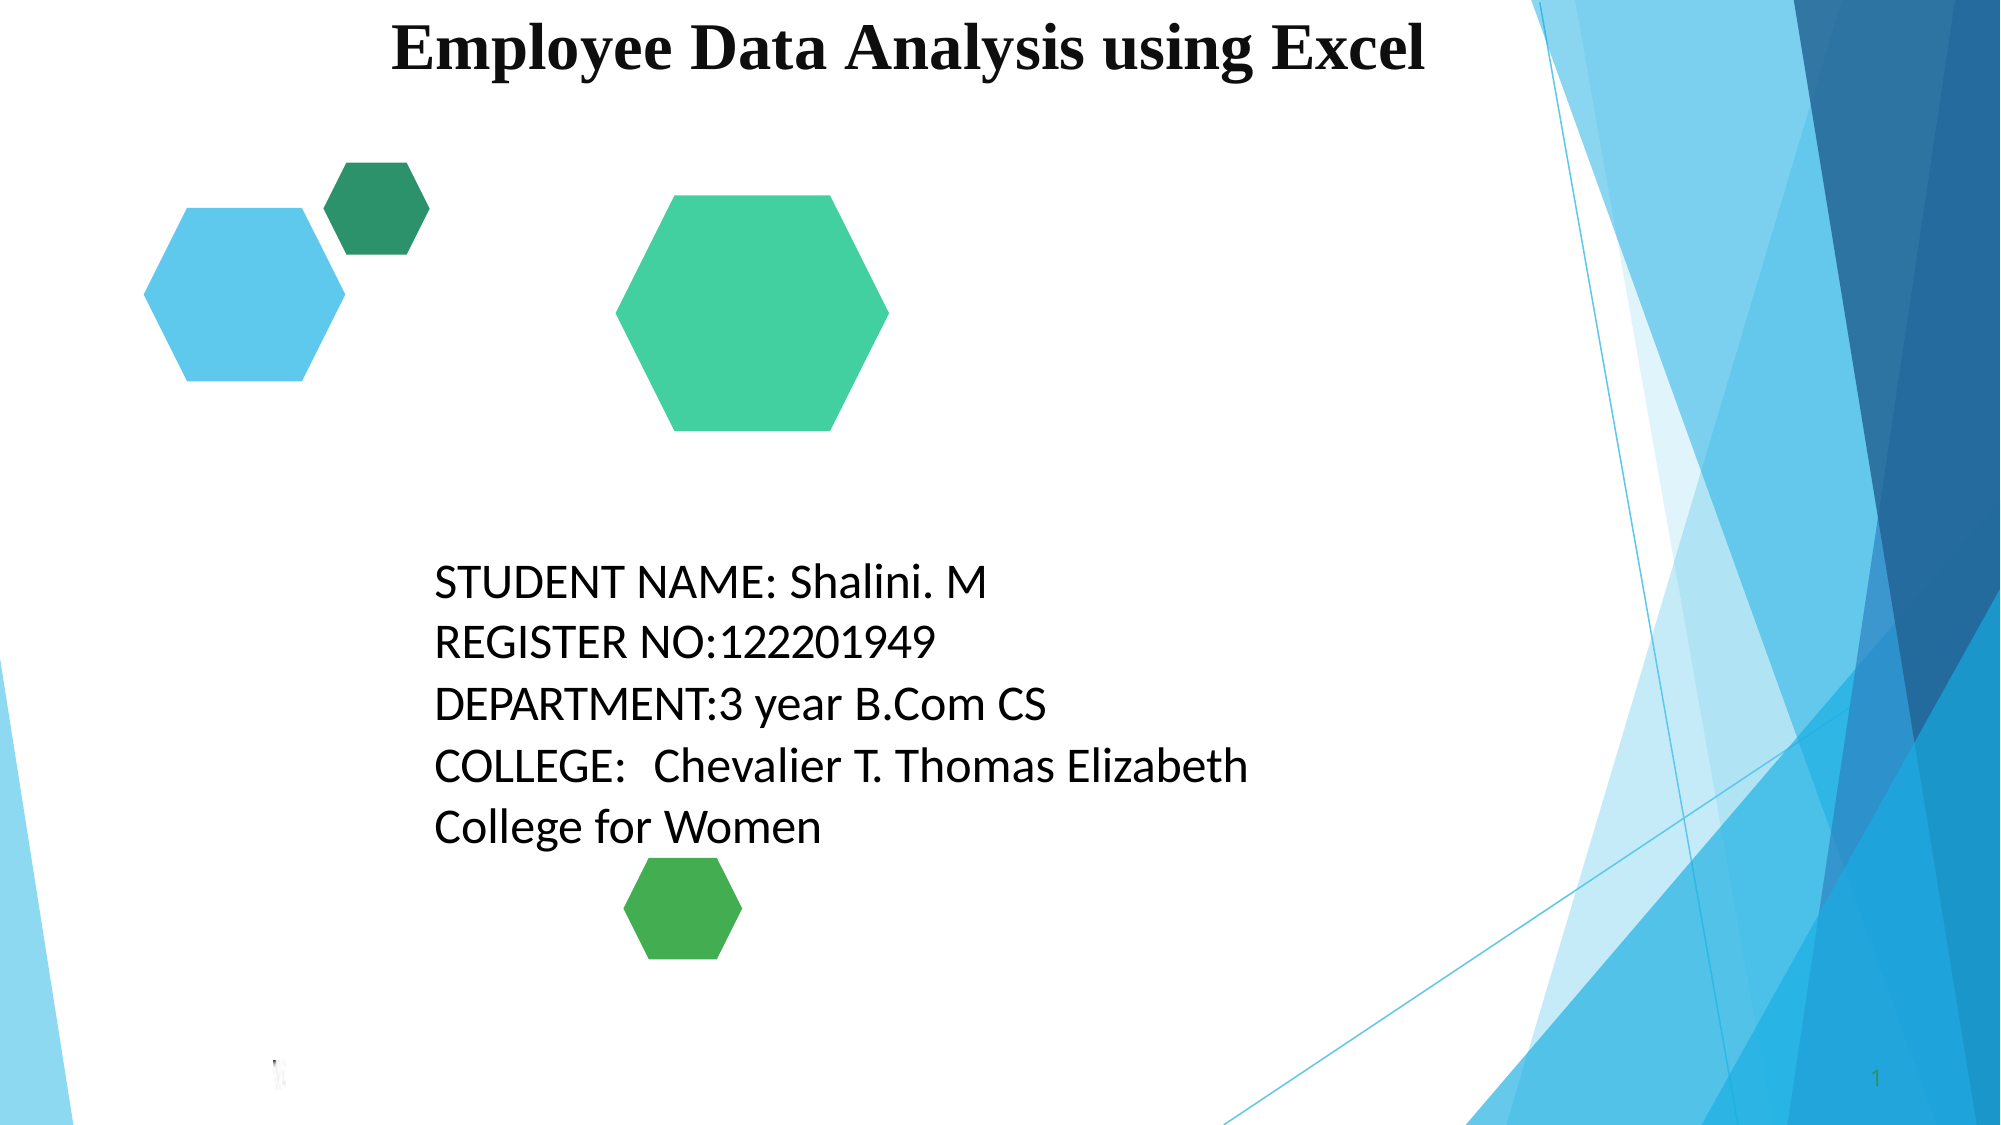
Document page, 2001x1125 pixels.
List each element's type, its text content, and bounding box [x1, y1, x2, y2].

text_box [143, 162, 430, 382]
title Employee Data Analysis using Excel [389, 0, 1428, 192]
text_box [623, 857, 743, 960]
slide_number 1 [1851, 1062, 1891, 1125]
text_box STUDENT NAME: Shalini. M REGISTER NO:122201949 DEPARTMENT:3 year B.Com CS COLLEGE: Chevalier T. Thomas Elizabeth College for Women [432, 546, 1253, 854]
text_box [615, 195, 890, 432]
picture [273, 1060, 287, 1091]
